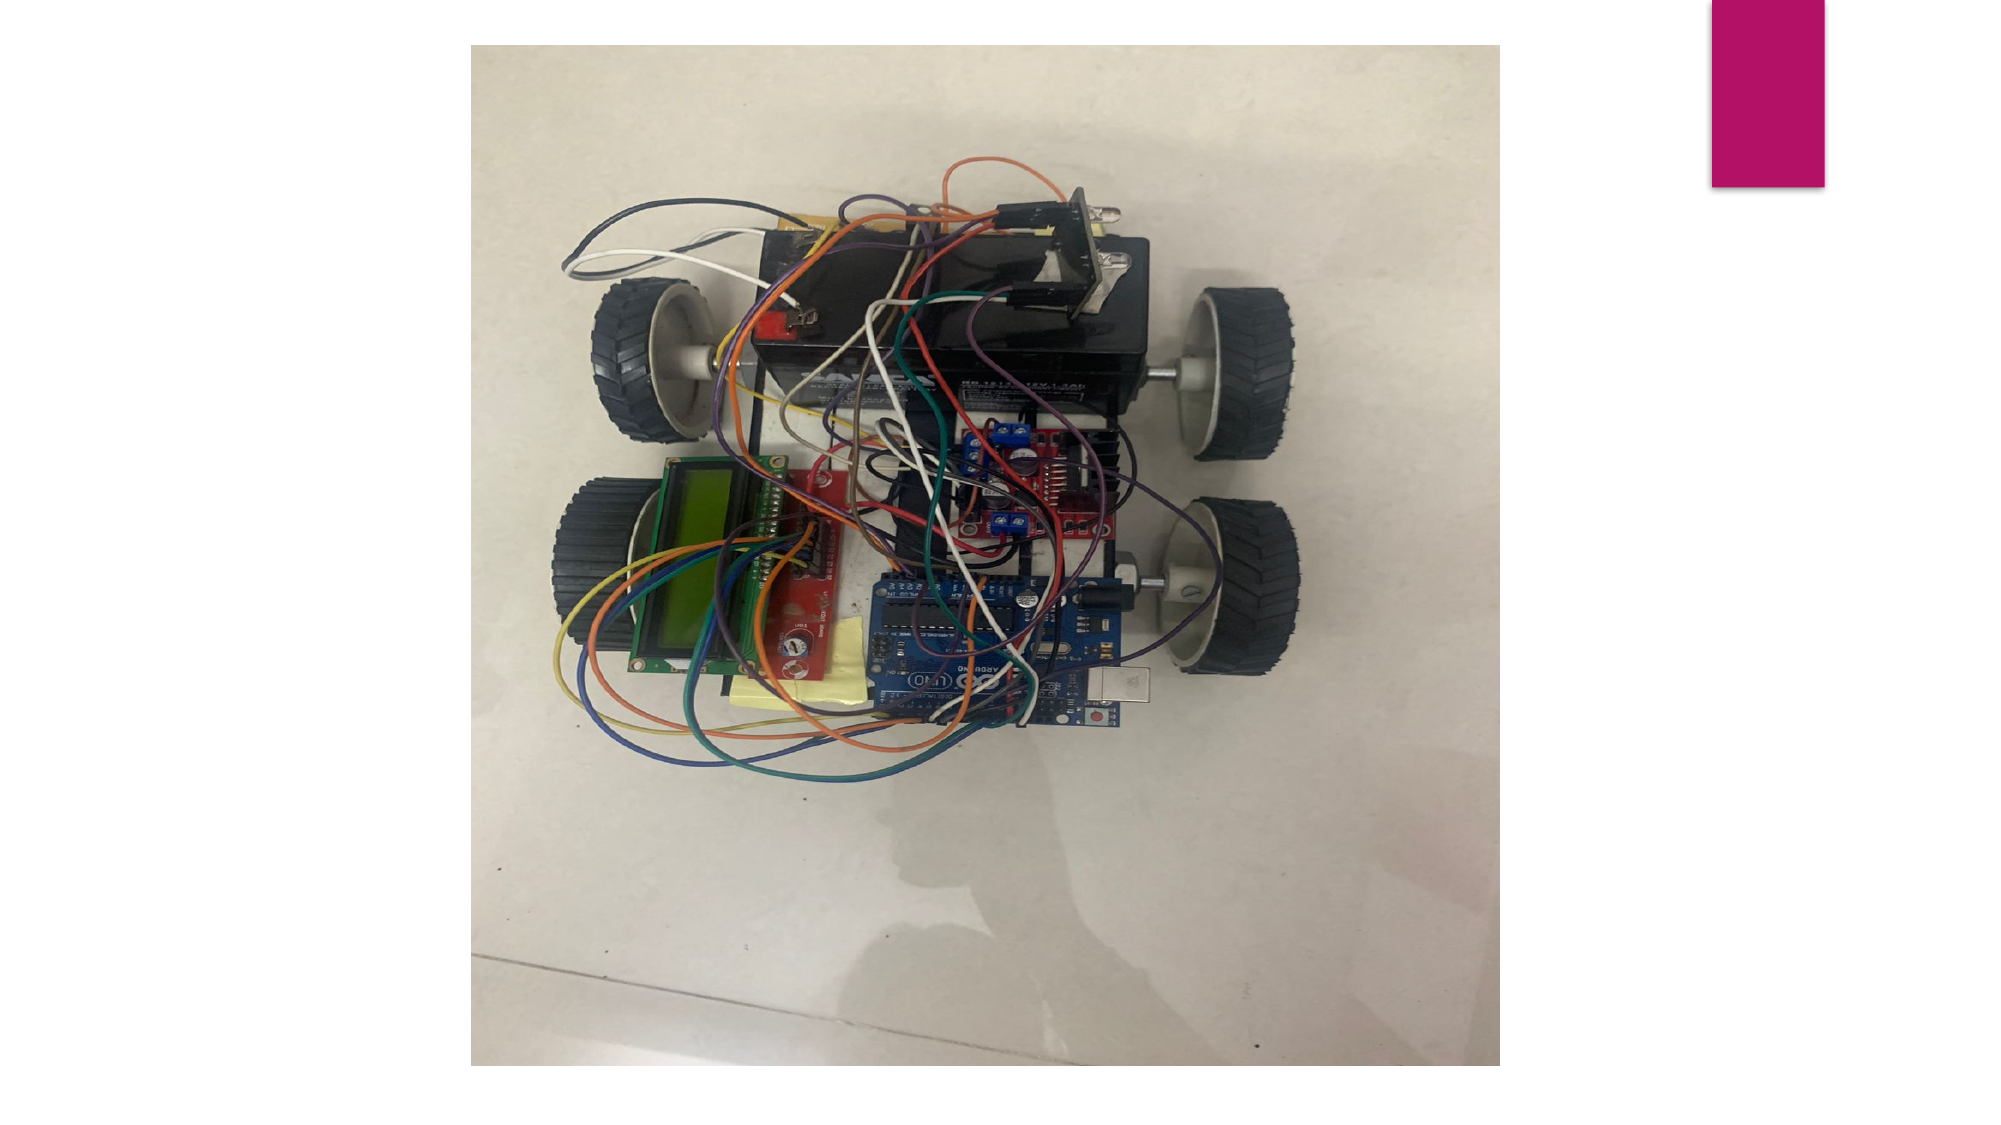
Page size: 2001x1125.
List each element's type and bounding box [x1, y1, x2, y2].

picture [471, 45, 1501, 1067]
